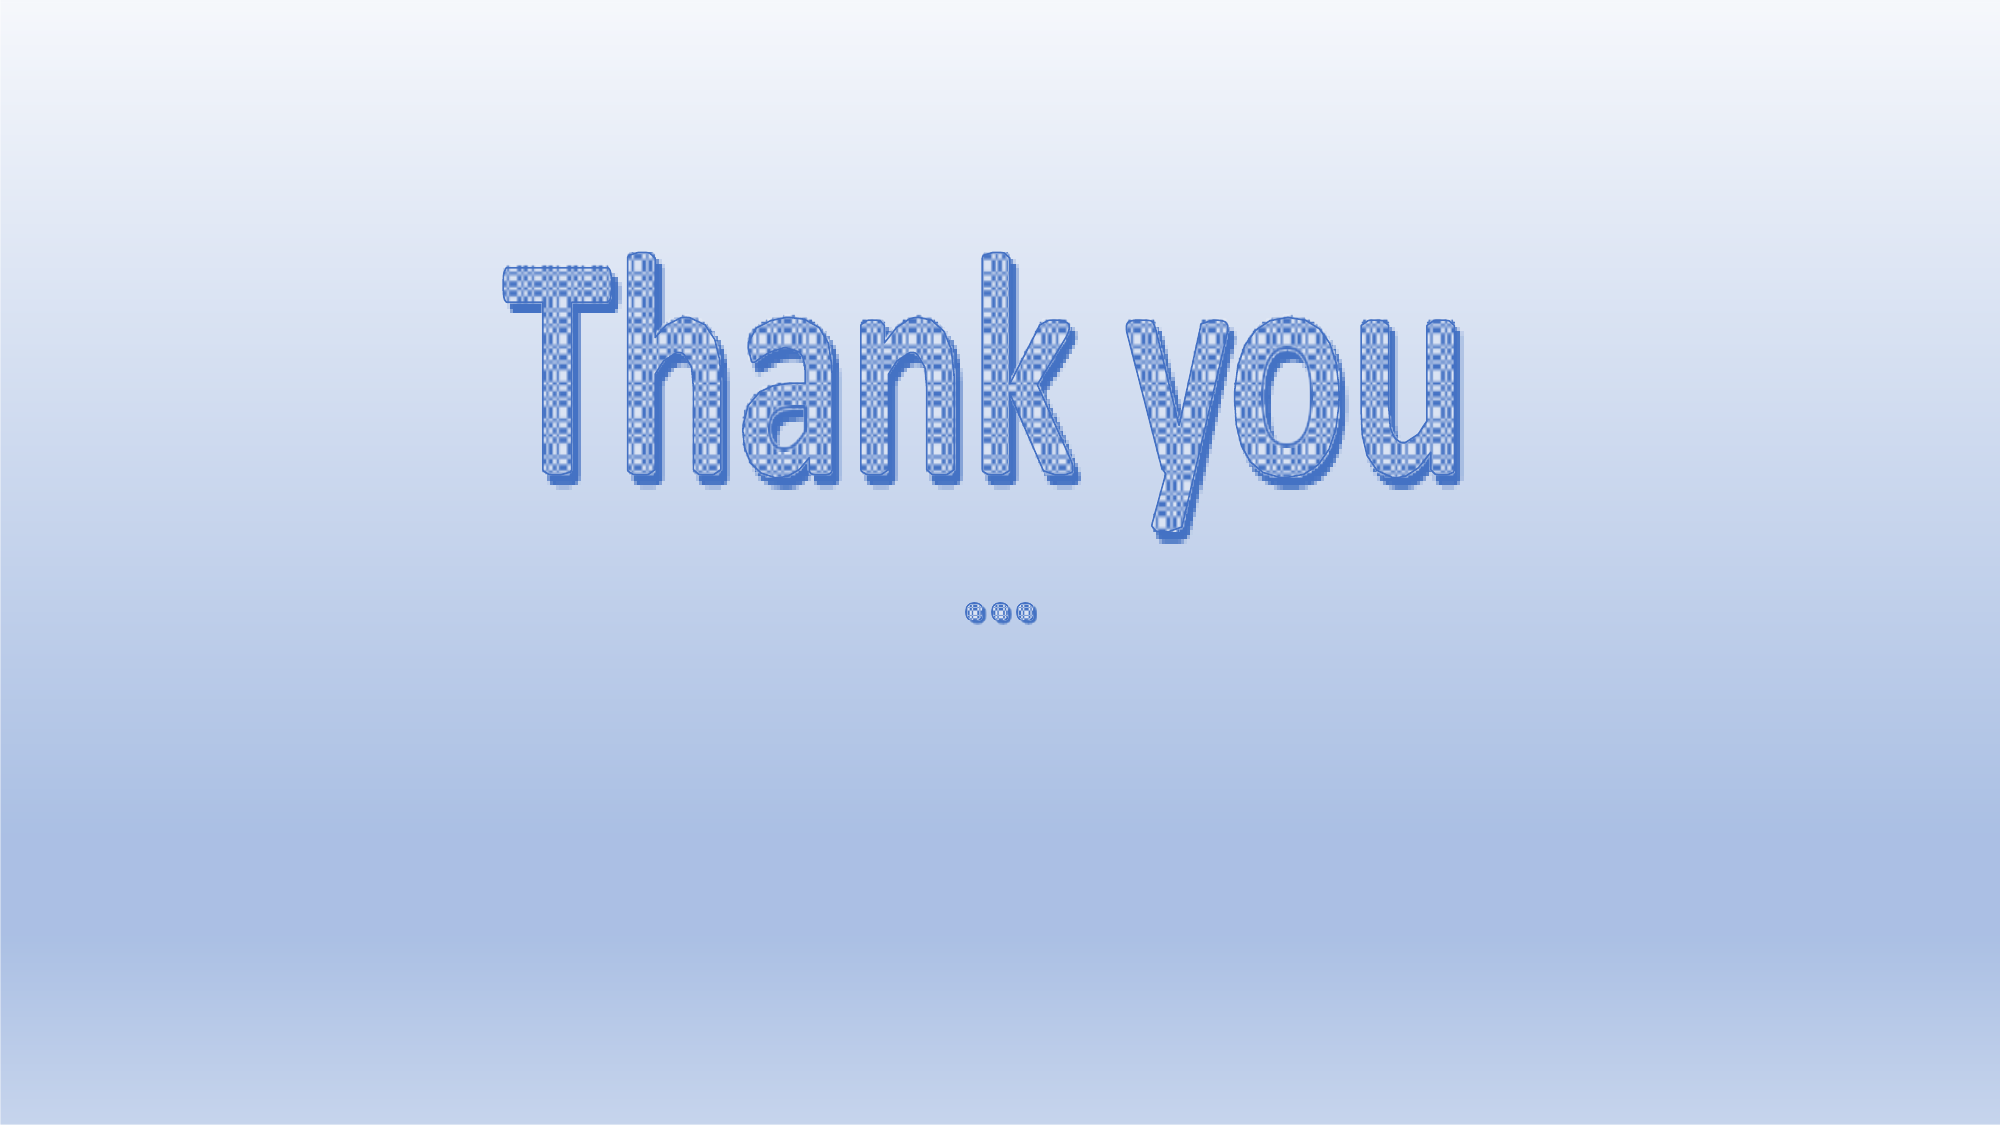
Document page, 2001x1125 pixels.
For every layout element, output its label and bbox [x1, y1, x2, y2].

text_box [965, 601, 1039, 625]
text_box [501, 249, 1465, 549]
picture [0, 0, 2000, 1125]
